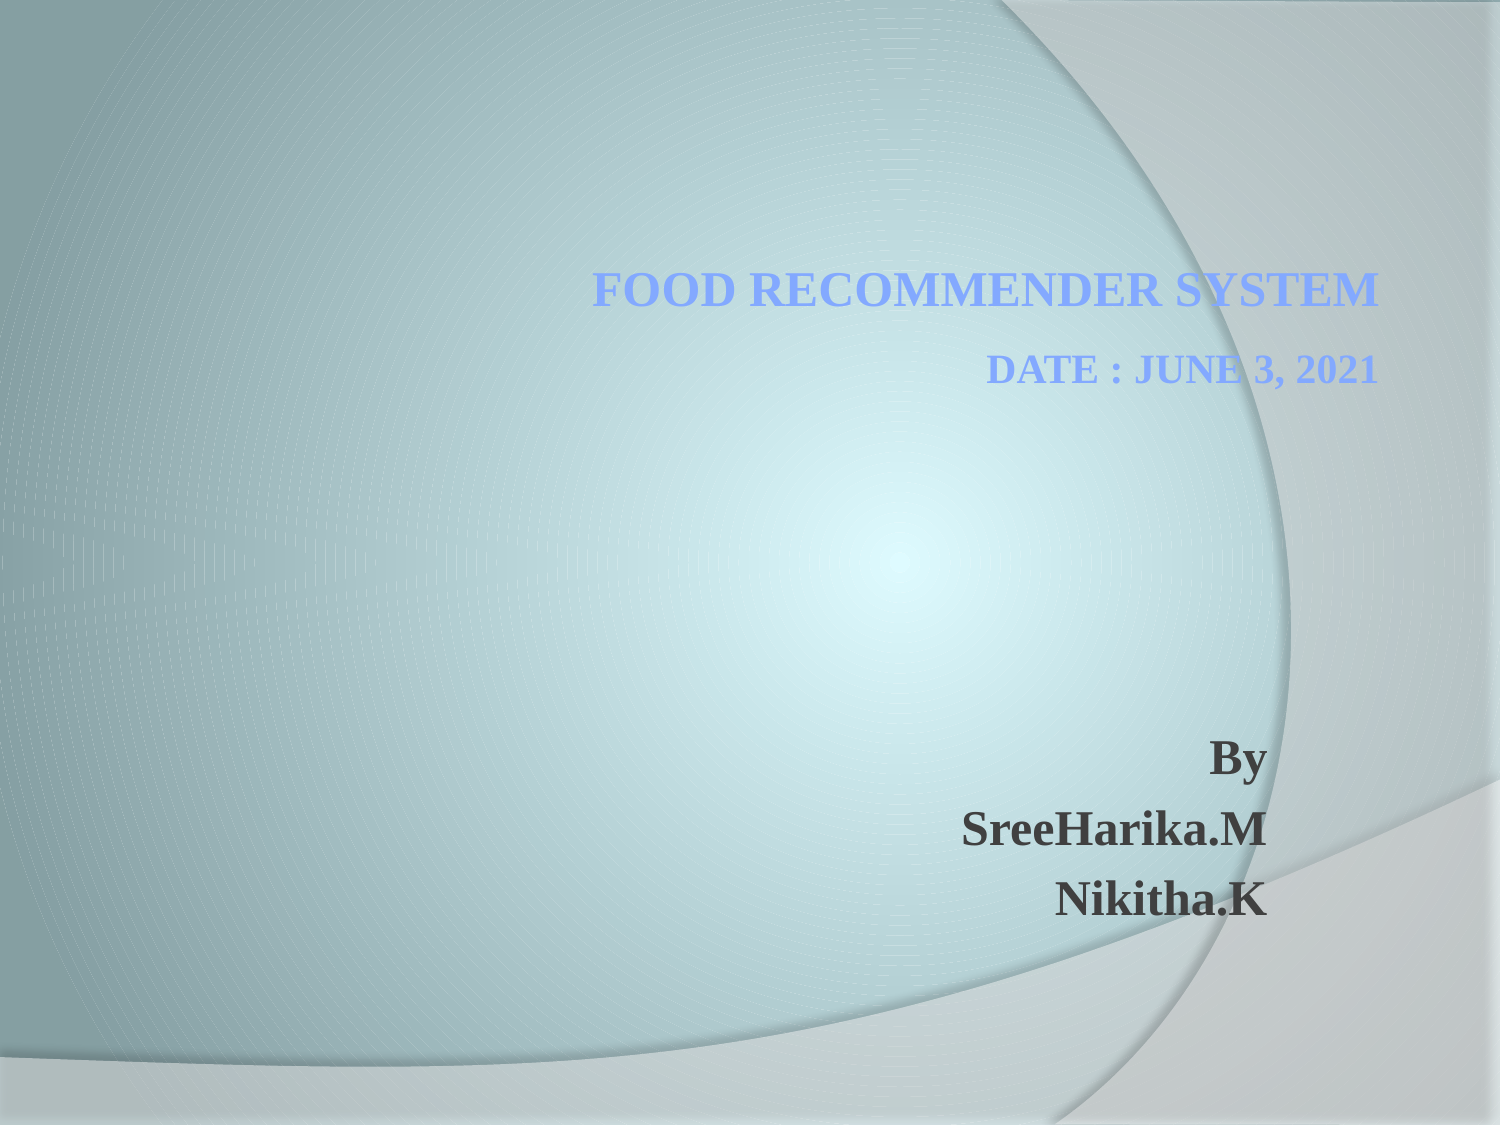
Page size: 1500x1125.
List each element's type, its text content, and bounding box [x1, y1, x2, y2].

subtitle By SreeHarika.M Nikitha.K [225, 386, 1275, 925]
title FOOD RECOMMENDER SYSTEM Date : June 3, 2021 [112, 128, 1388, 551]
